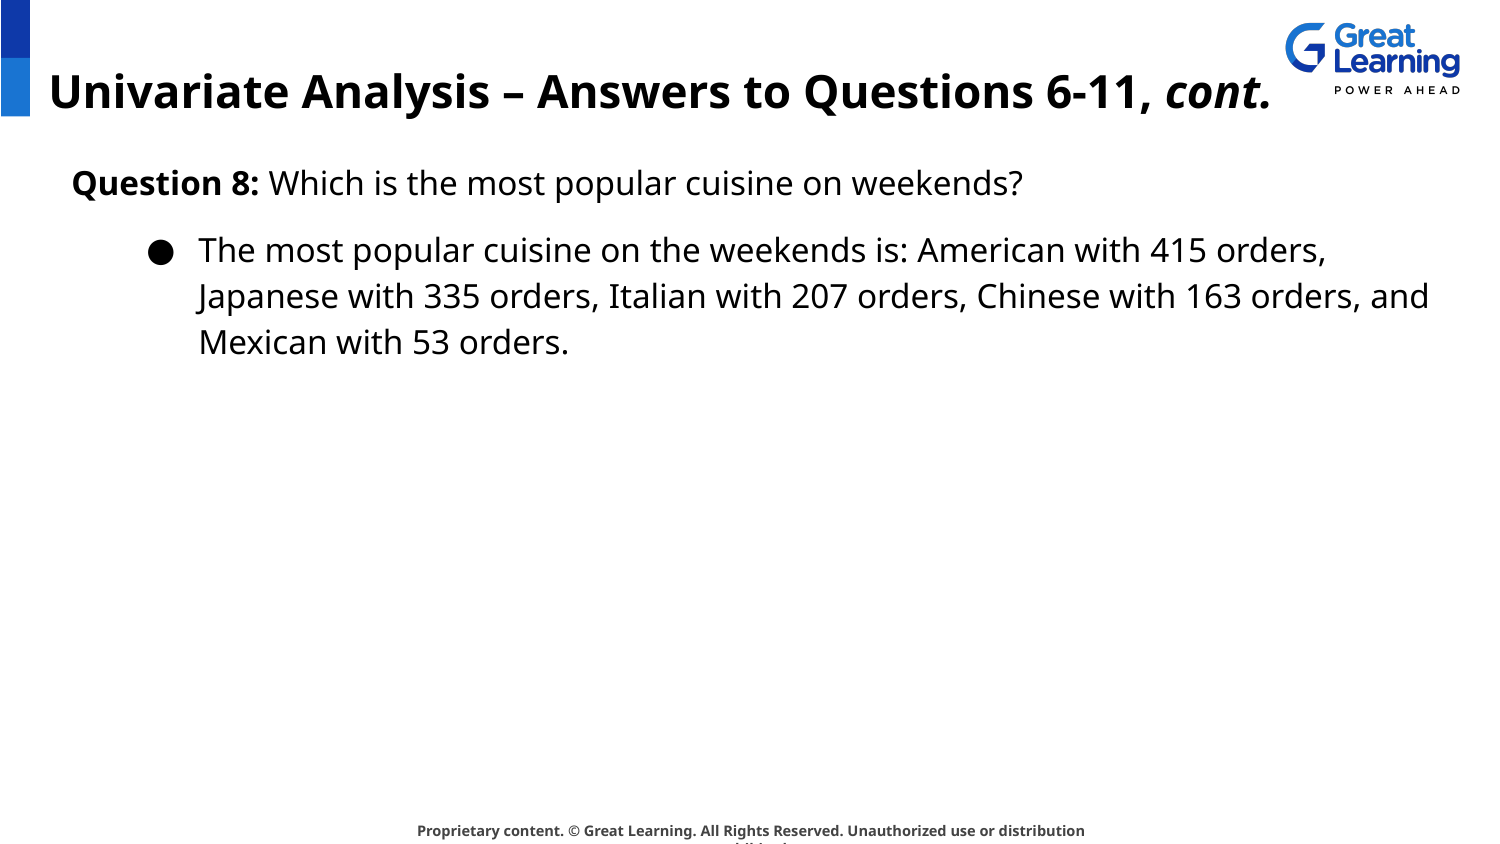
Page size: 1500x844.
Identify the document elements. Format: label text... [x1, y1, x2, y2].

picture [1258, 11, 1487, 106]
title Univariate Analysis – Answers to Questions 6-11, cont. [33, 47, 1431, 141]
list Question 8: Which is the most popular cuisine on weekends? The most popular cuisine on the weekends is: American with 415 orders, Japanese with 335 orders, Italian with 207 orders, Chinese with 163 orders, and Mexican with 53 orders. [33, 141, 1449, 750]
